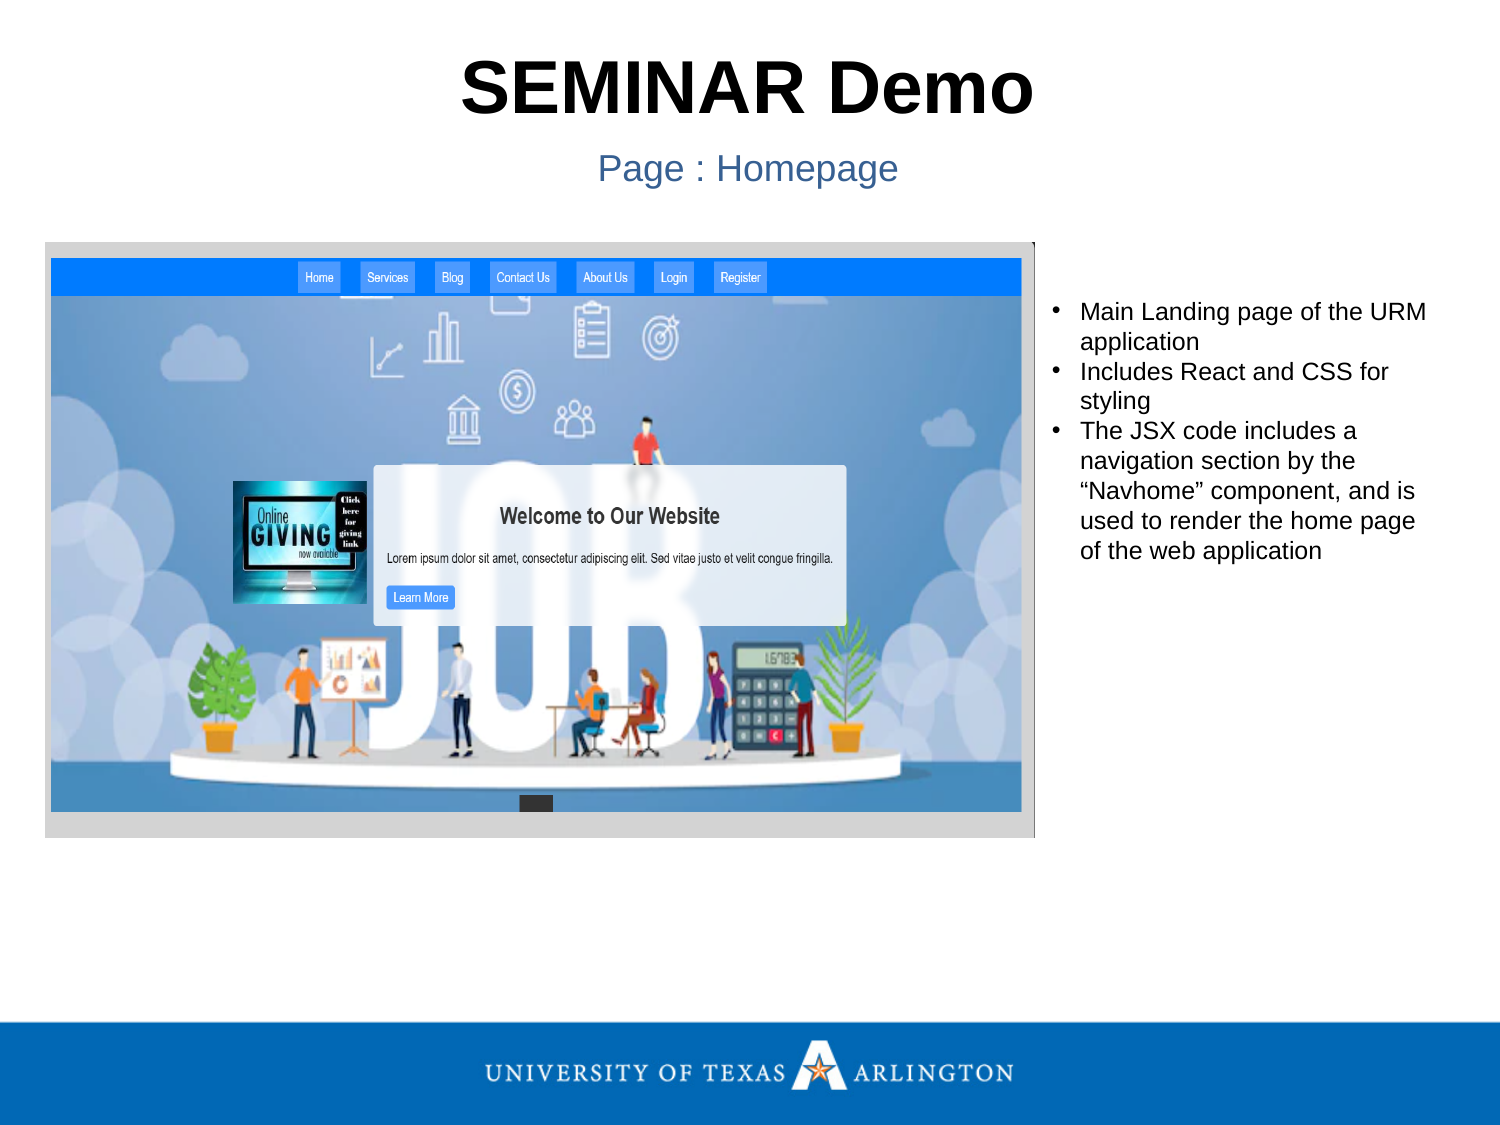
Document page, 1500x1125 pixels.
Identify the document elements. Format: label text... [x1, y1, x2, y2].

text_box Main Landing page of the URM application Includes React and CSS for styling The JSX code includes a navigation section by the “Navhome” component, and is used to render the home page of the web application [1038, 287, 1455, 602]
picture [0, 0, 1500, 1125]
text_box SEMINAR Demo [209, 31, 1287, 136]
text_box Page : Homepage [209, 136, 1287, 197]
